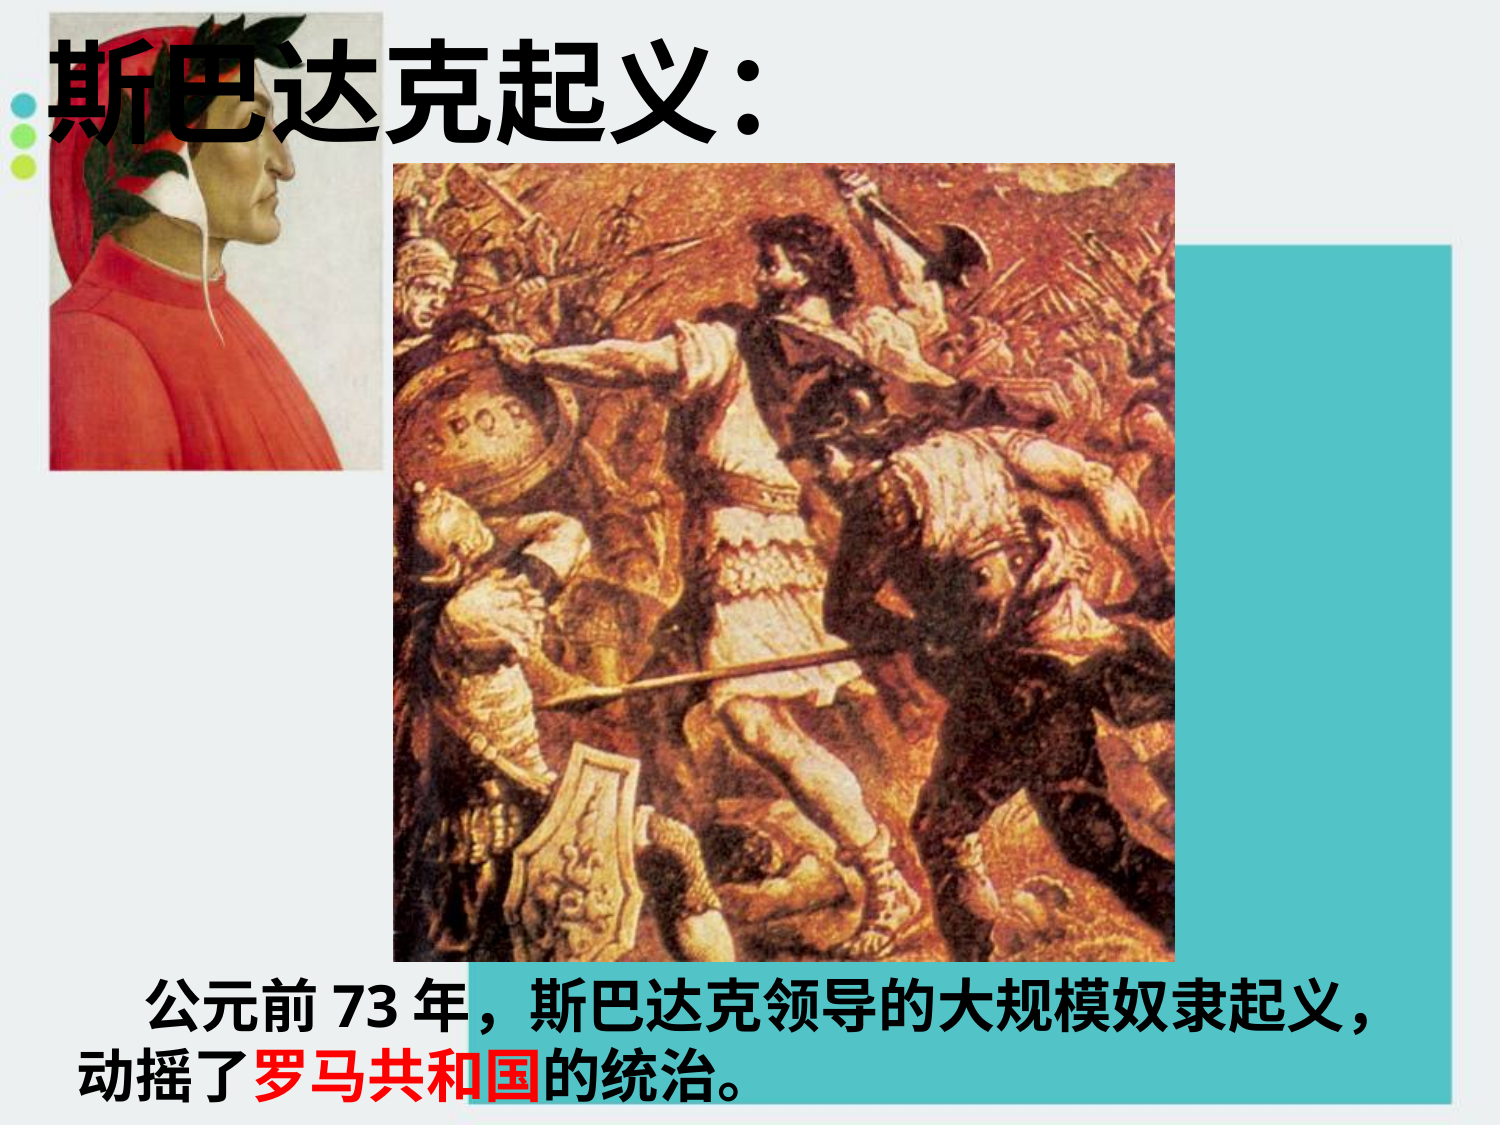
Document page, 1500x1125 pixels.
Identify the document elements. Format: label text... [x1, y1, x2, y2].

text_box 公元前73年，斯巴达克领导的大规模奴隶起义，动摇了罗马共和国的统治。 [62, 961, 1469, 1117]
text_box 斯巴达克起义： [30, 14, 849, 165]
picture [0, 0, 1500, 1125]
